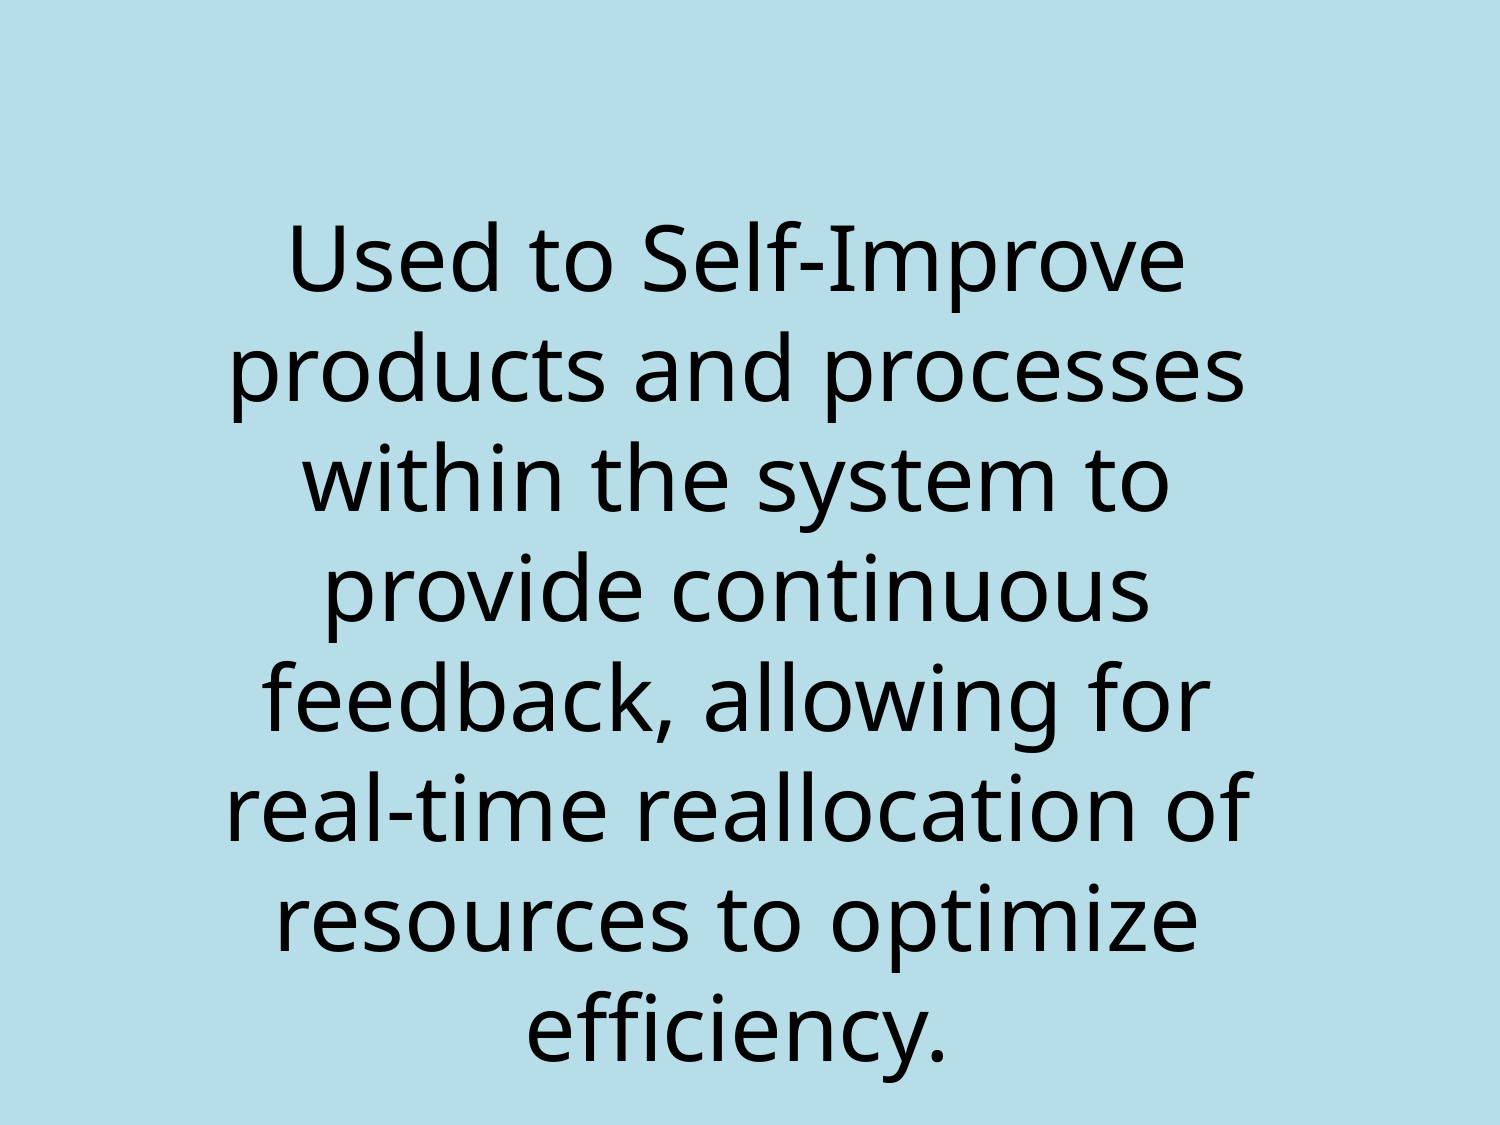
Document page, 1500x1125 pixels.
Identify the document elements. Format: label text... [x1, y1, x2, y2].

title Used to Self-Improve products and processes within the system to provide continuous feedback, allowing for real-time reallocation of resources to optimize efficiency. [174, 900, 1300, 1088]
